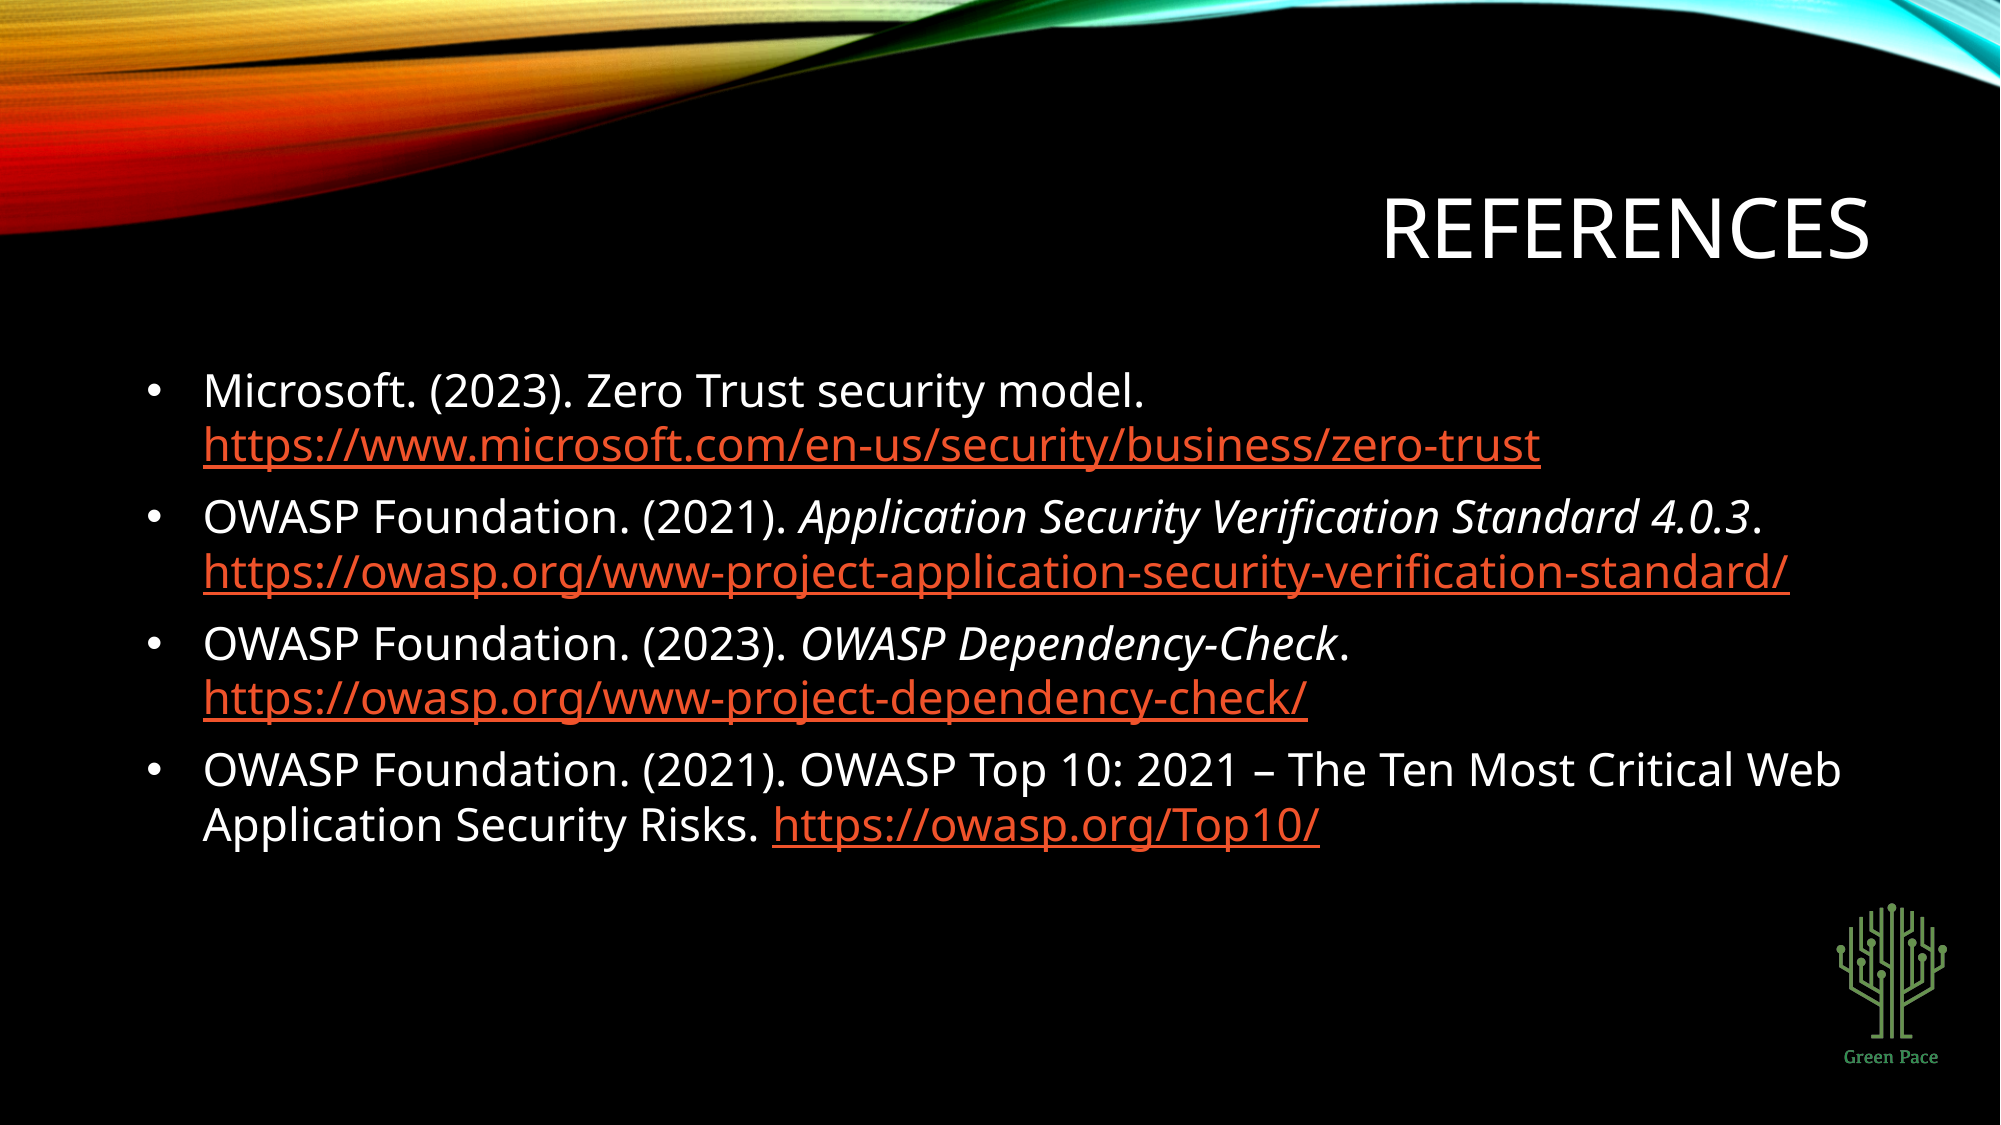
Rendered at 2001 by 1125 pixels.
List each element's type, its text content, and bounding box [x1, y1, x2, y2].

picture [0, 0, 2000, 237]
picture [1817, 892, 1964, 1082]
title REFERENCES [474, 125, 1888, 338]
list Microsoft. (2023). Zero Trust security model. https://www.microsoft.com/en-us/security/business/zero-trust OWASP Foundation. (2021). Application Security Verification Standard 4.0.3. https://owasp.org/www-project-application-security-verification-standard/ OWASP Foundation. (2023). OWASP Dependency-Check. https://owasp.org/www-project-dependency-check/ OWASP Foundation. (2021). OWASP Top 10: 2021 – The Ten Most Critical Web Application Security Risks. https://owasp.org/Top10/ [112, 360, 1888, 1021]
